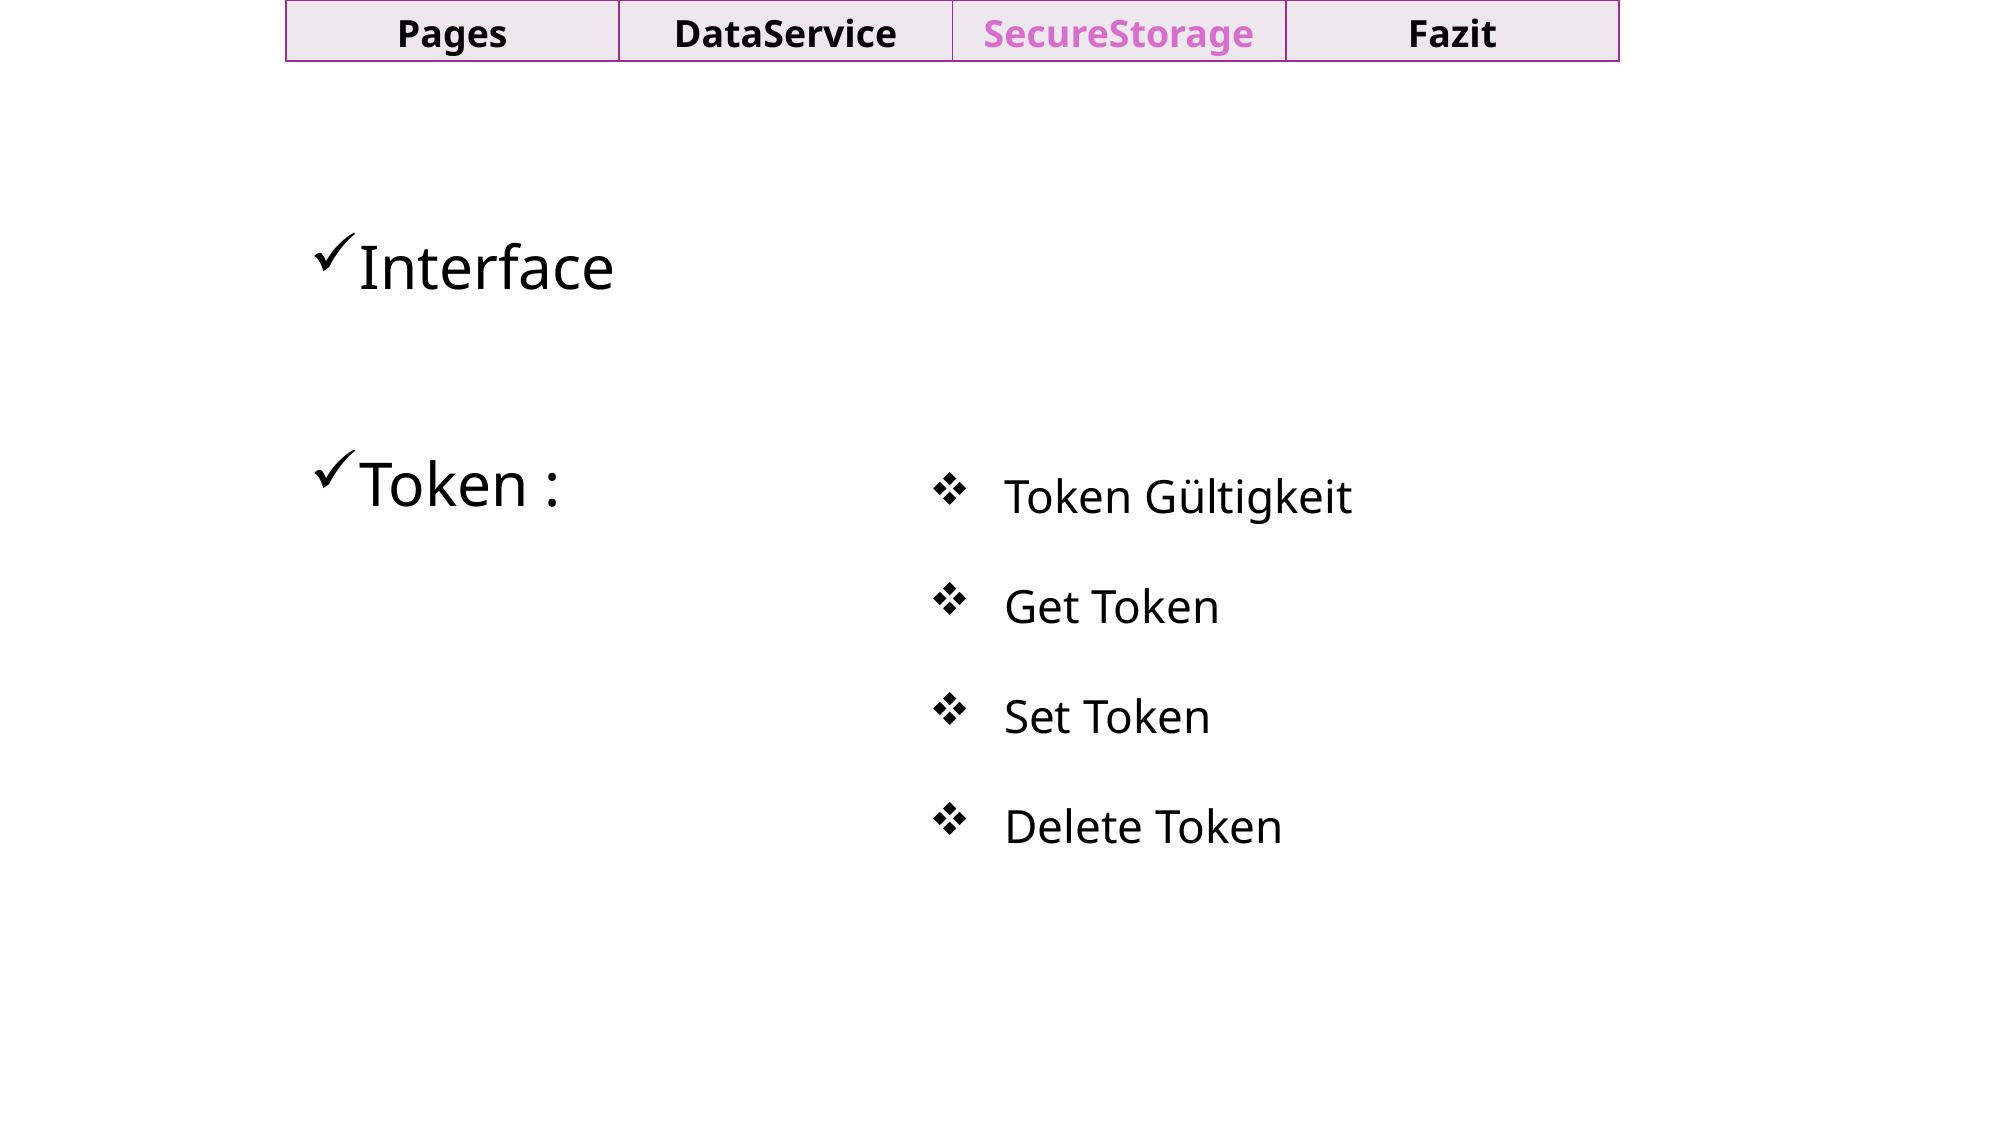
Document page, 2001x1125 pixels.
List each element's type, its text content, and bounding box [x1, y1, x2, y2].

table_header Pages [287, 1, 618, 60]
text_box Interface Token : [294, 221, 1705, 1094]
table_header DataService [620, 1, 952, 60]
table_header Fazit [1287, 1, 1618, 60]
text_box Token Gültigkeit Get Token Set Token Delete Token [914, 460, 1915, 860]
table_header SecureStorage [953, 1, 1285, 60]
